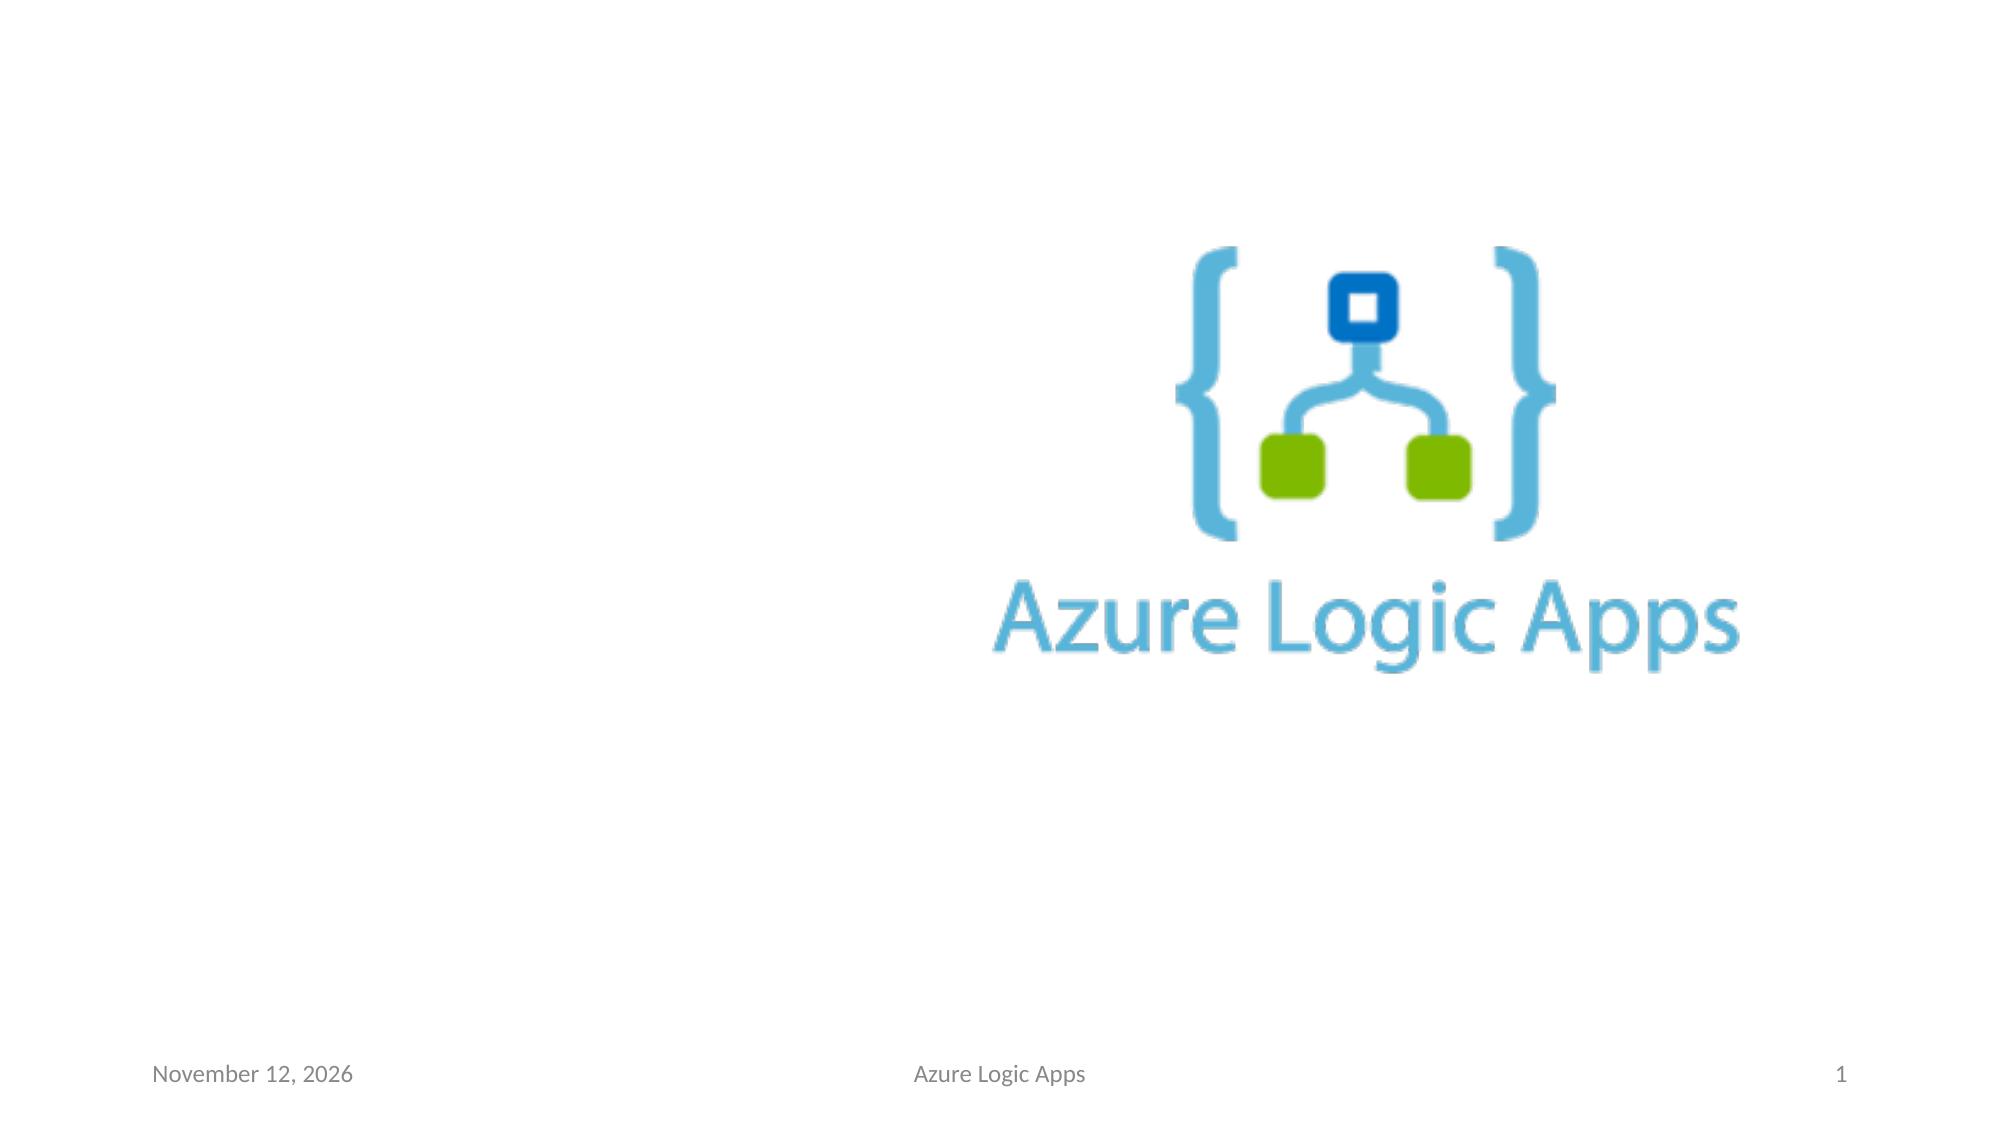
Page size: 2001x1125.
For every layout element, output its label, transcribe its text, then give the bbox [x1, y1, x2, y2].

footer Azure Logic Apps [662, 1042, 1338, 1103]
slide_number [137, 1042, 588, 1103]
slide_number 1 [1412, 1042, 1863, 1103]
picture [866, 223, 1845, 713]
